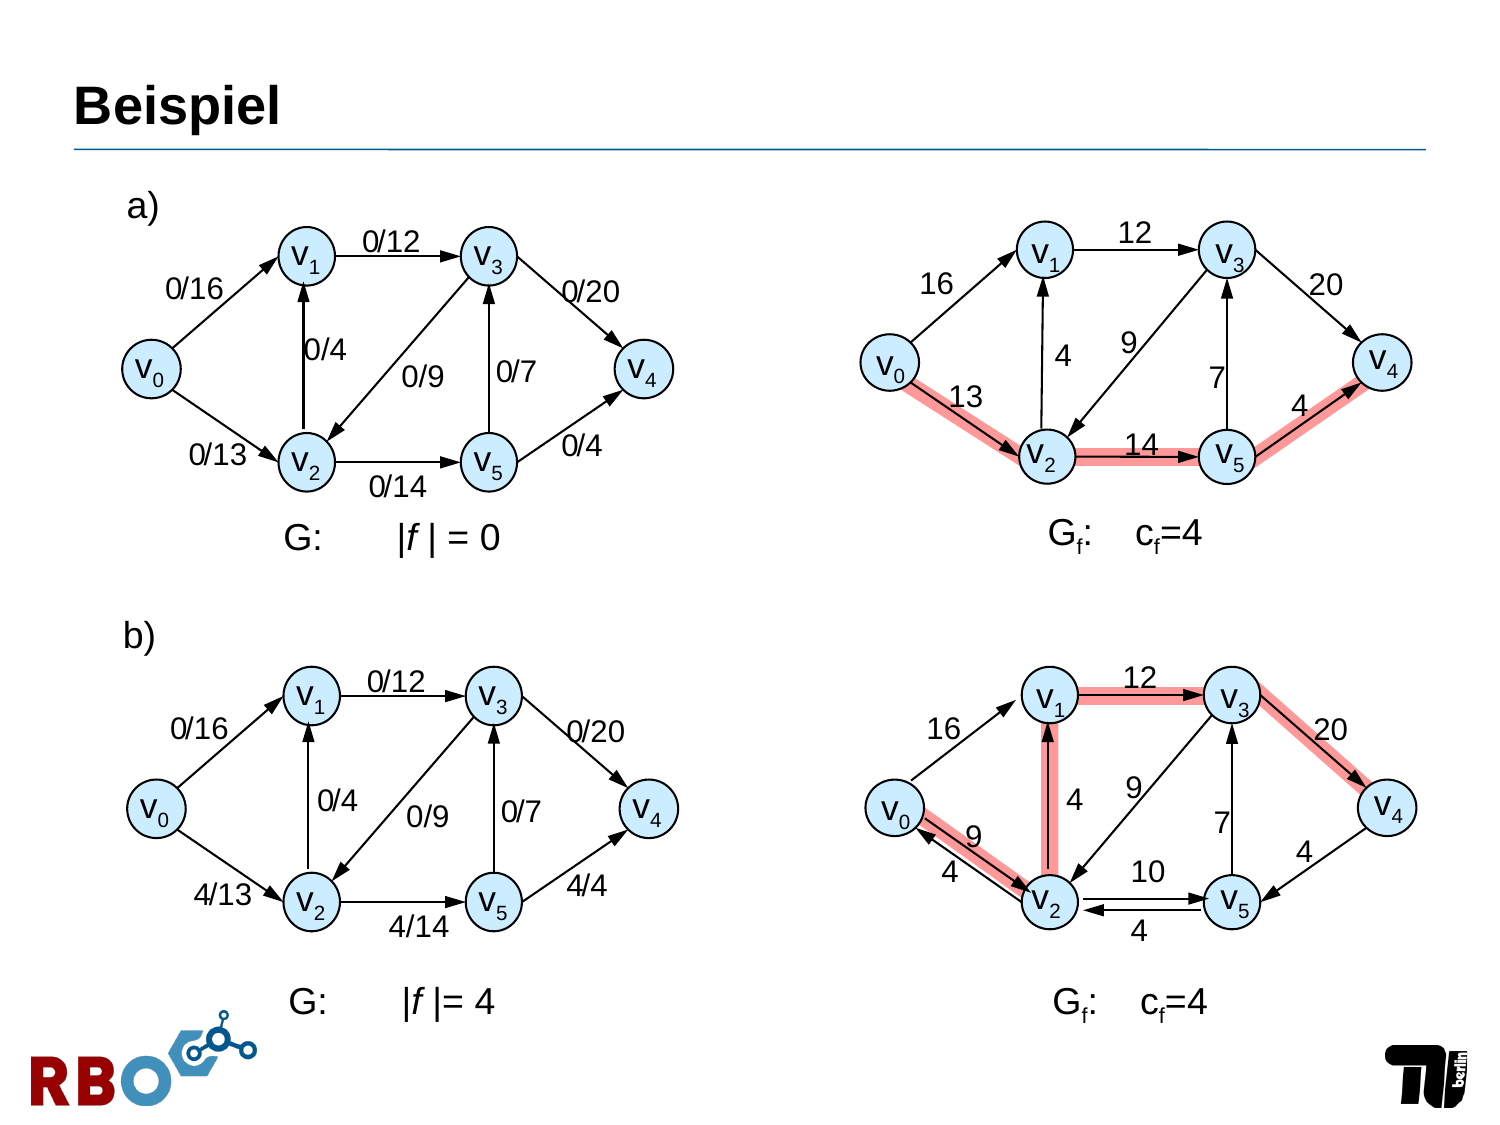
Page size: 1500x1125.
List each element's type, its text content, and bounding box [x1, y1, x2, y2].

picture [1377, 1045, 1468, 1108]
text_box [860, 211, 1412, 562]
title Beispiel [73, 70, 1425, 173]
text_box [107, 602, 679, 1031]
picture [31, 1010, 257, 1106]
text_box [865, 656, 1417, 1031]
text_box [110, 173, 674, 567]
